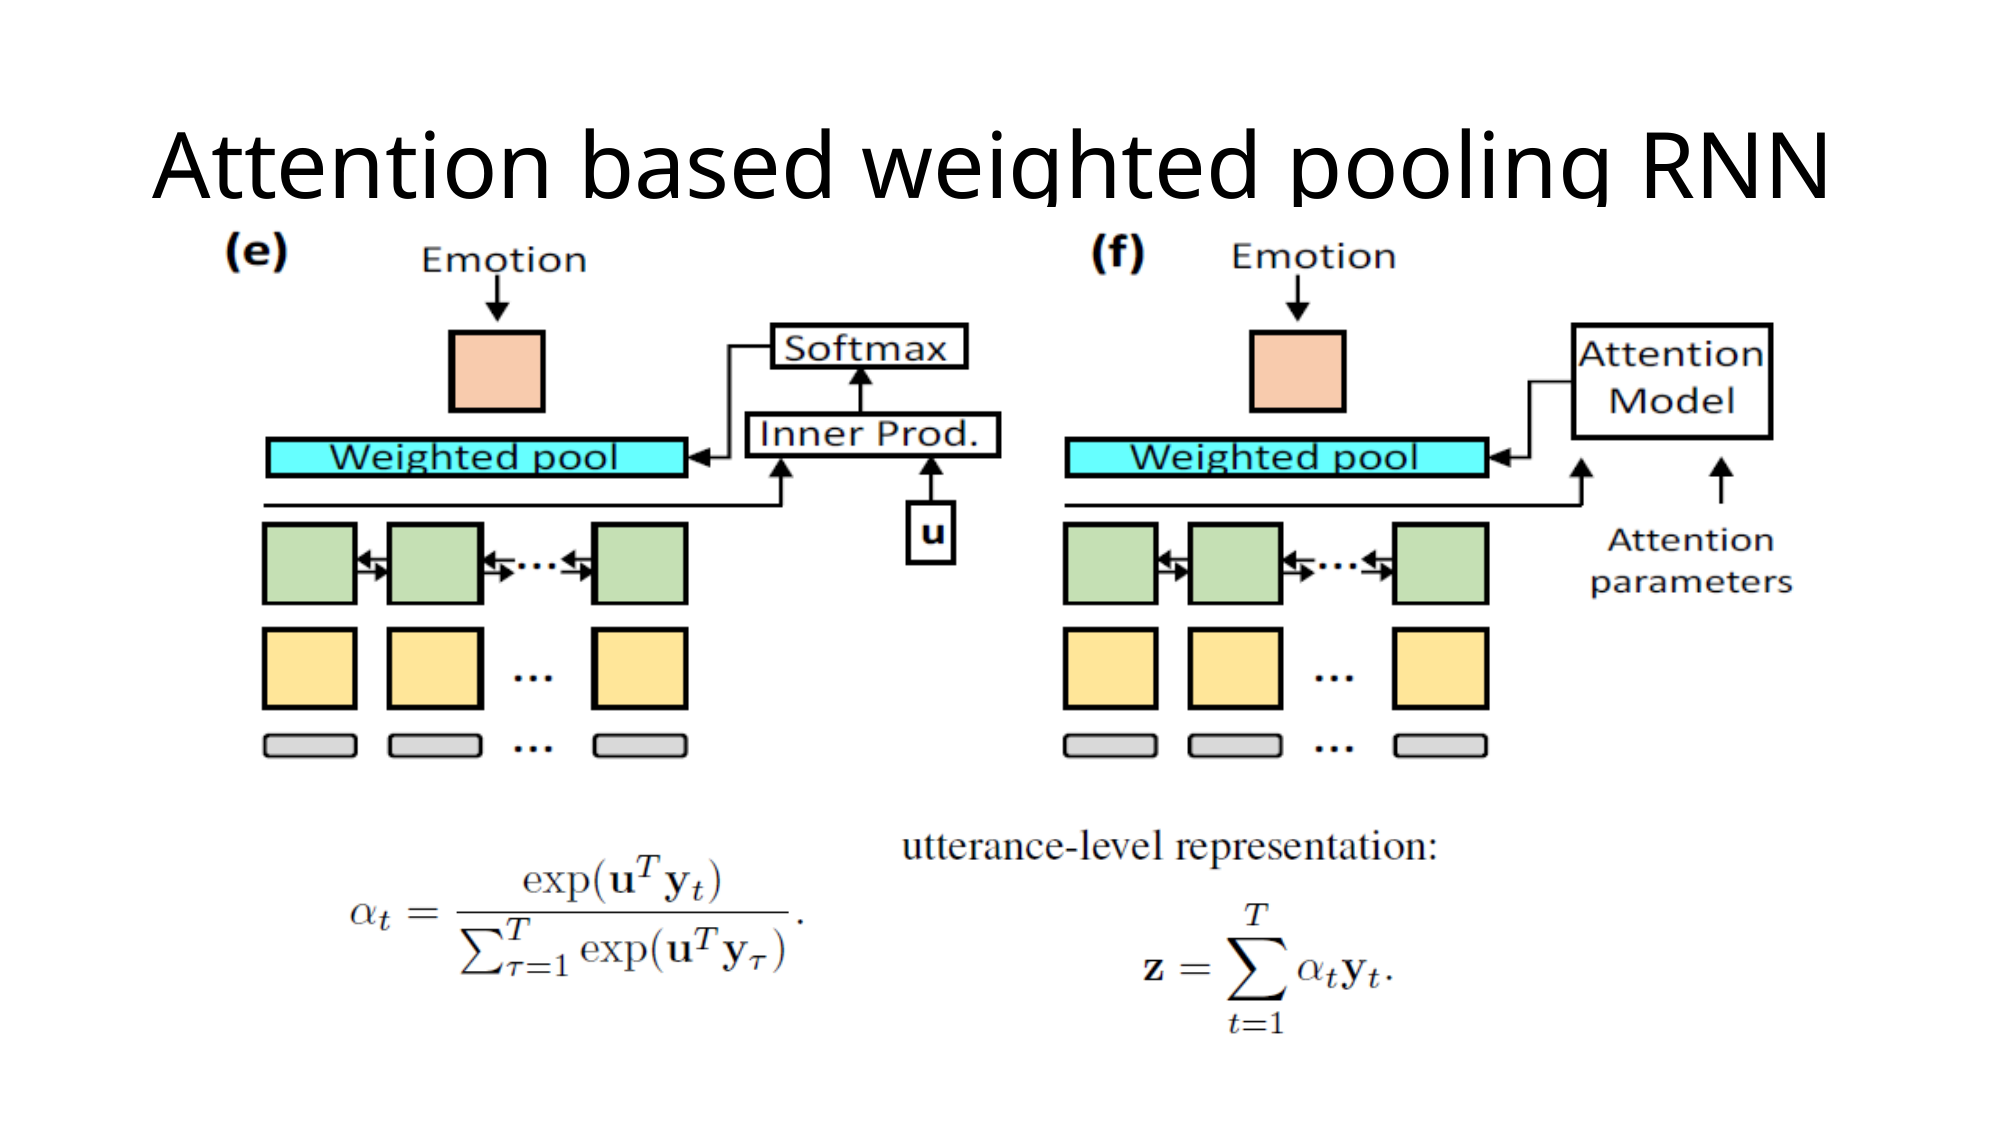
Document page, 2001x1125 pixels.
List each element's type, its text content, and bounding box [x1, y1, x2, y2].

picture [327, 827, 825, 992]
picture [898, 827, 1452, 1043]
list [199, 207, 1801, 774]
title Attention based weighted pooling RNN [137, 59, 1863, 278]
